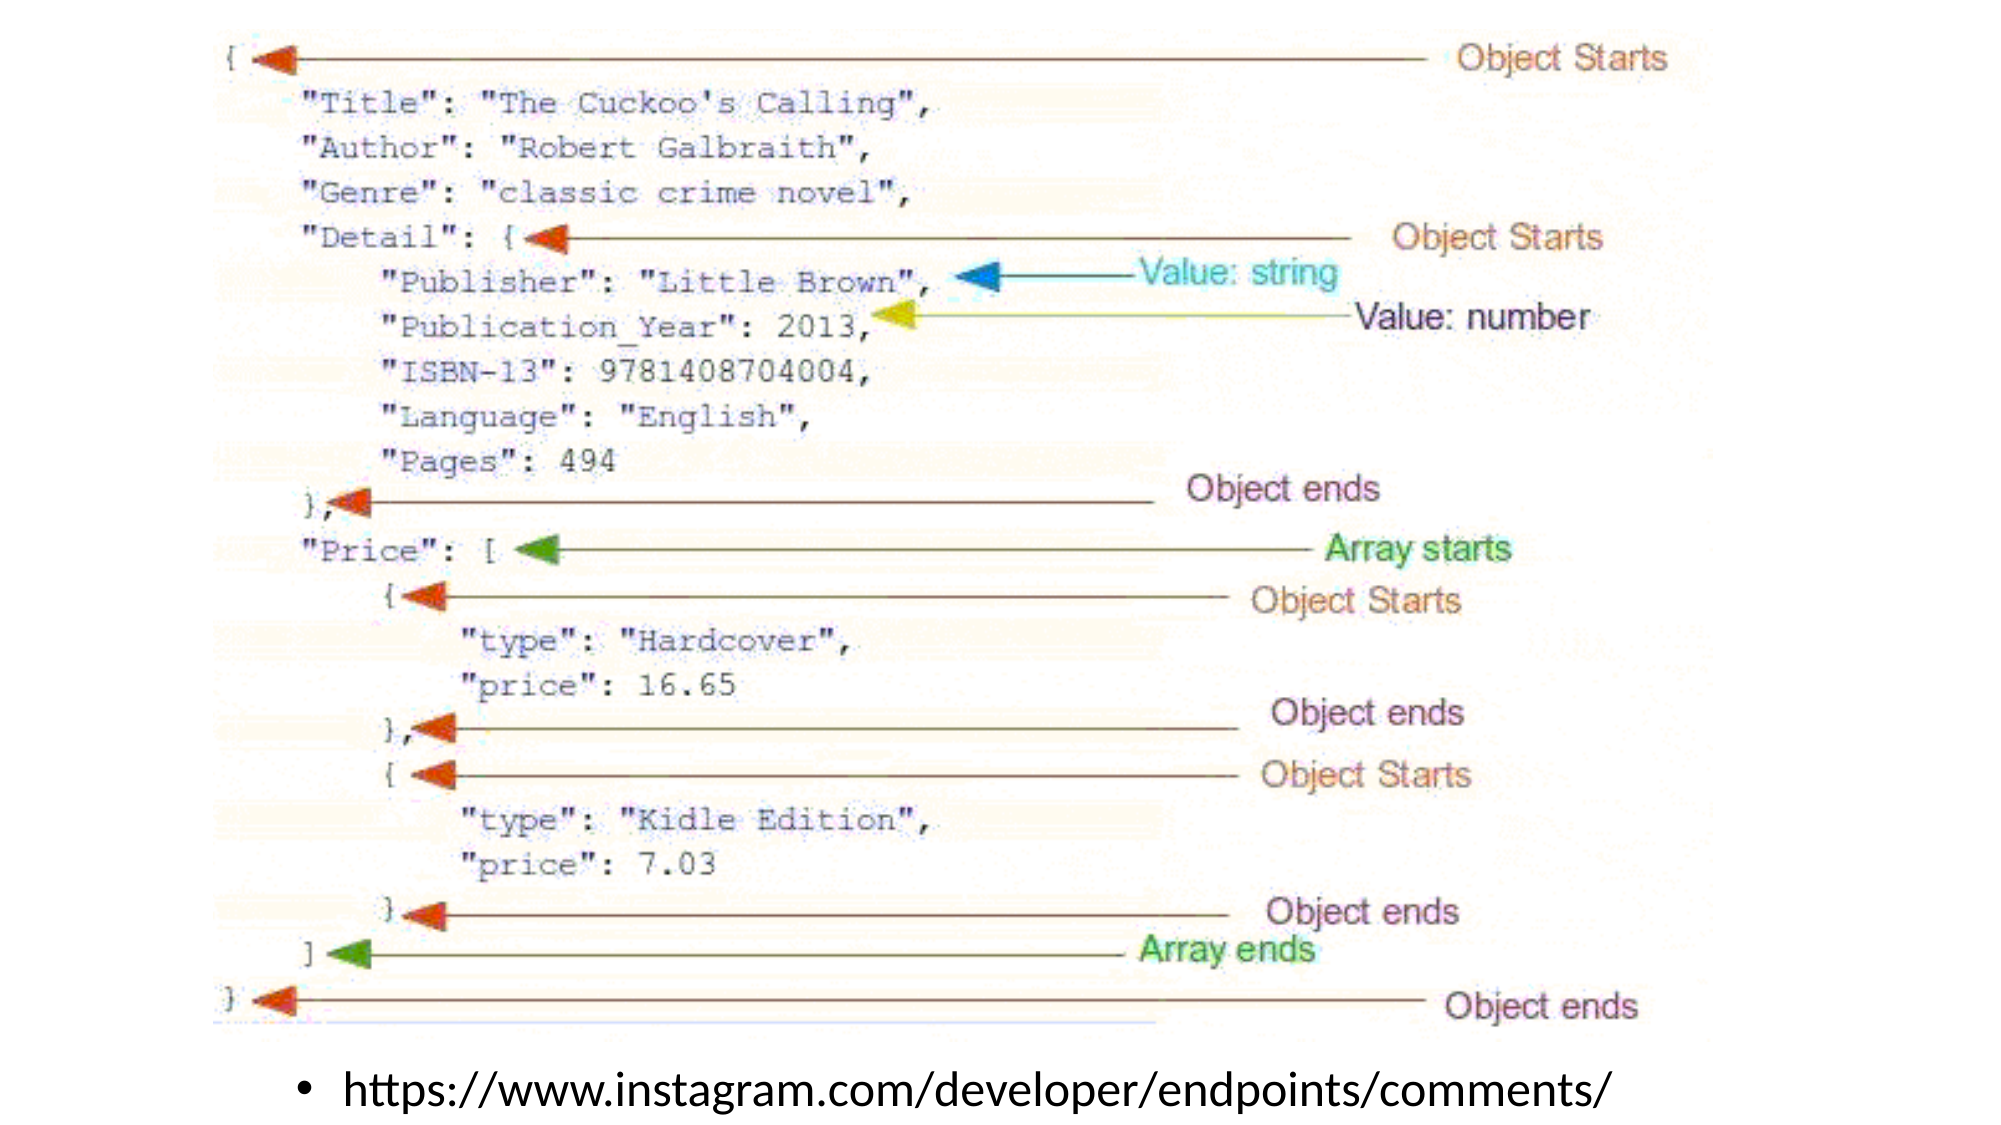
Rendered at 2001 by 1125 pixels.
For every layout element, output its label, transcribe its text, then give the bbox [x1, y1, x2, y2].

picture [212, 29, 1713, 1042]
text_box https://www.instagram.com/developer/endpoints/comments/ [77, 1049, 1831, 1125]
